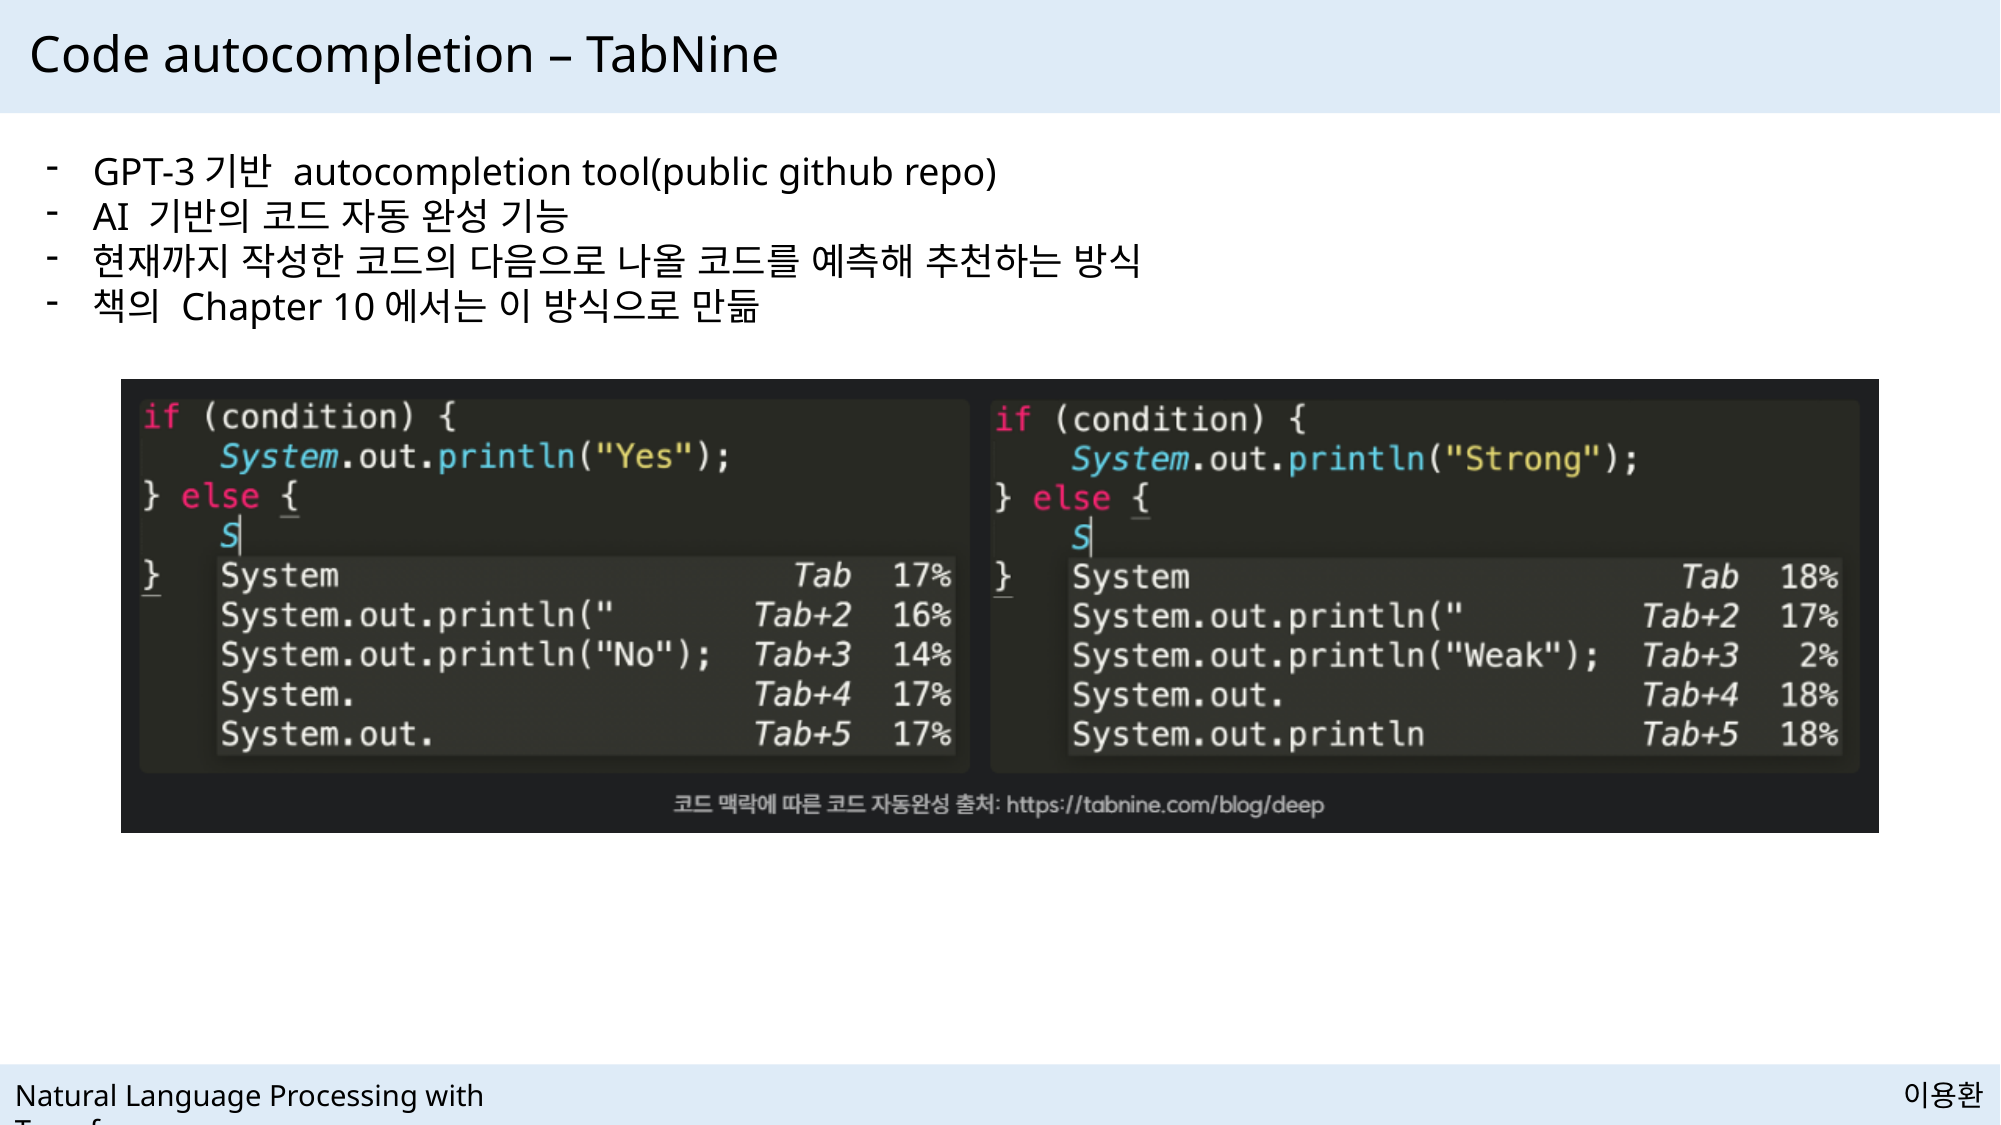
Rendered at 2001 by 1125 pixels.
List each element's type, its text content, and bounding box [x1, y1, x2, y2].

picture [121, 379, 1879, 833]
title Code autocompletion – TabNine [14, 15, 1986, 98]
text_box GPT-3기반 autocompletion tool(public github repo) AI 기반의 코드 자동 완성 기능 현재까지 작성한 코드의 다음으로 나올 코드를 예측해 추천하는 방식 책의 Chapter 10에서는 이 방식으로 만듦 [31, 140, 1971, 336]
